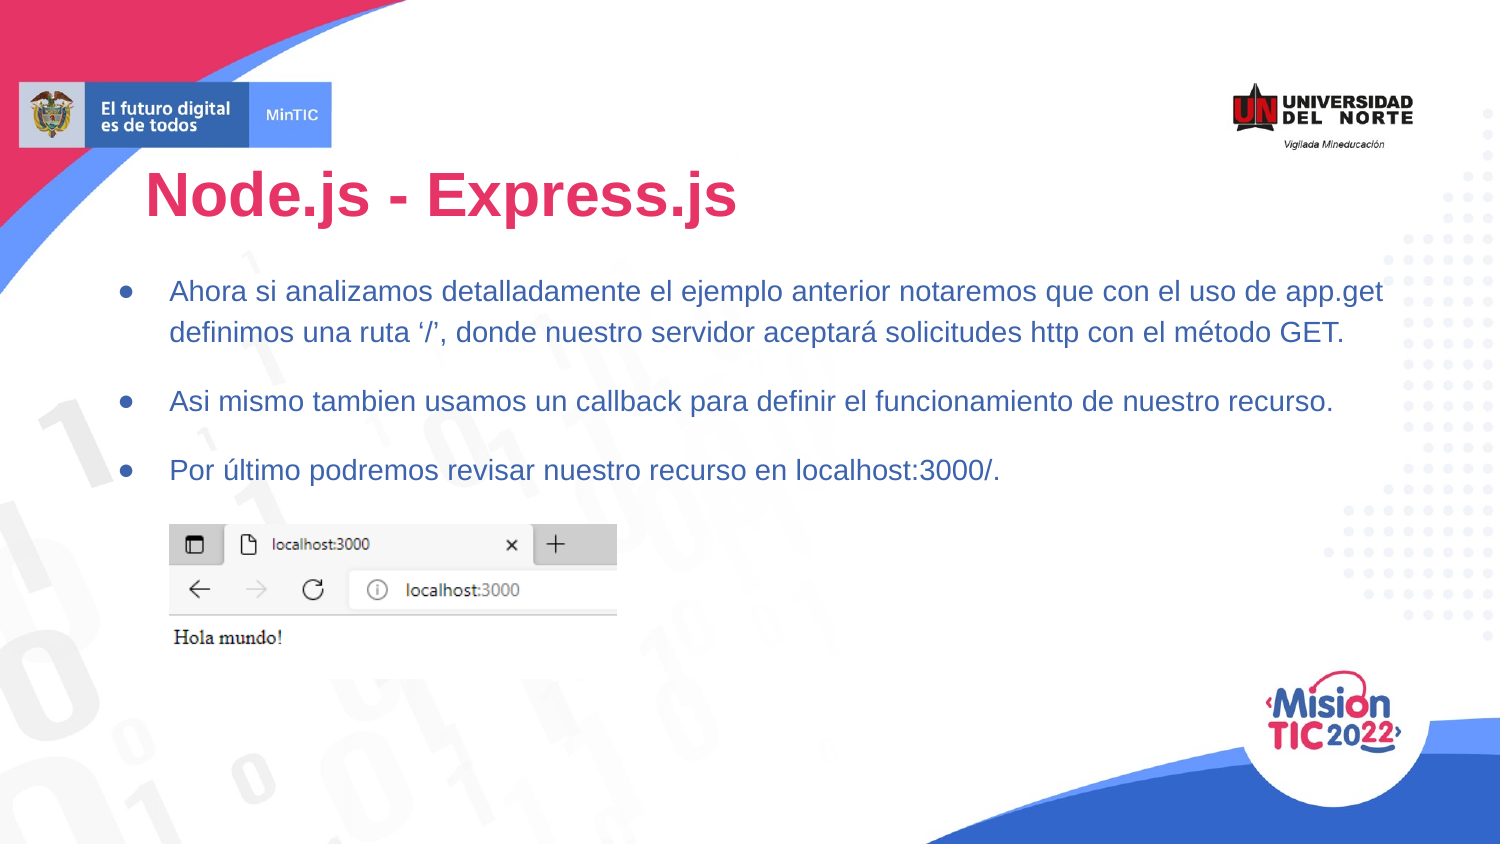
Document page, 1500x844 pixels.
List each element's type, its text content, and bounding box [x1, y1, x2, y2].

picture [0, 0, 1500, 844]
text_box Ahora si analizamos detalladamente el ejemplo anterior notaremos que con el uso de app.get definimos una ruta ‘/’, donde nuestro servidor aceptará solicitudes http con el método GET. Asi mismo tambien usamos un callback para definir el funcionamiento de nuestro recurso. Por último podremos revisar nuestro recurso en localhost:3000/. [79, 252, 1401, 502]
text_box Node.js - Express.js [134, 144, 1366, 235]
